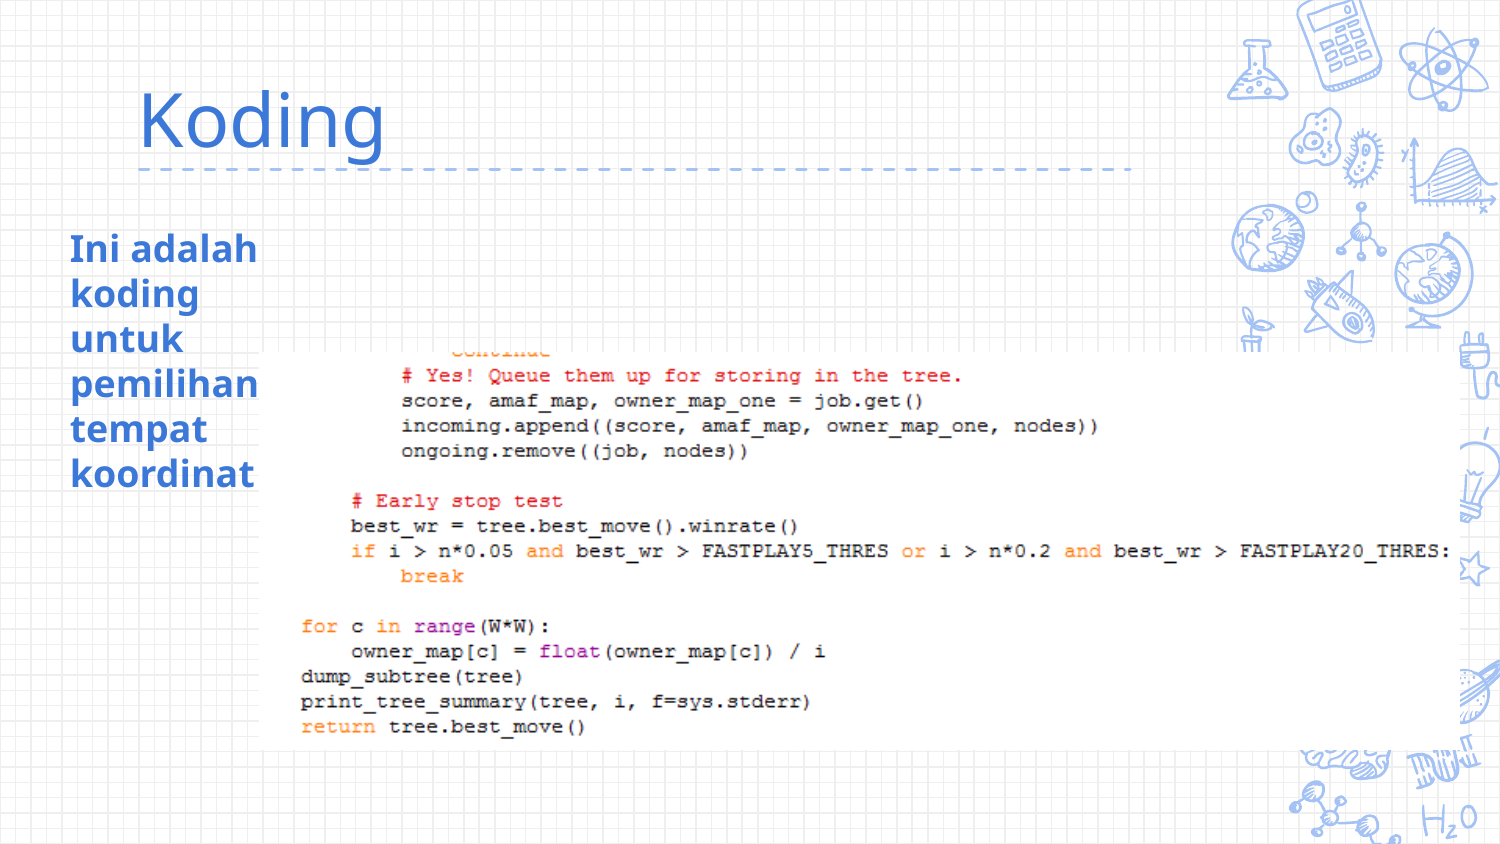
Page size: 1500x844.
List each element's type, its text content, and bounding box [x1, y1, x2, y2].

title Koding [122, 36, 1130, 178]
text_box Ini adalah koding untuk pemilihan tempat koordinat [55, 209, 335, 469]
picture [259, 352, 1460, 750]
